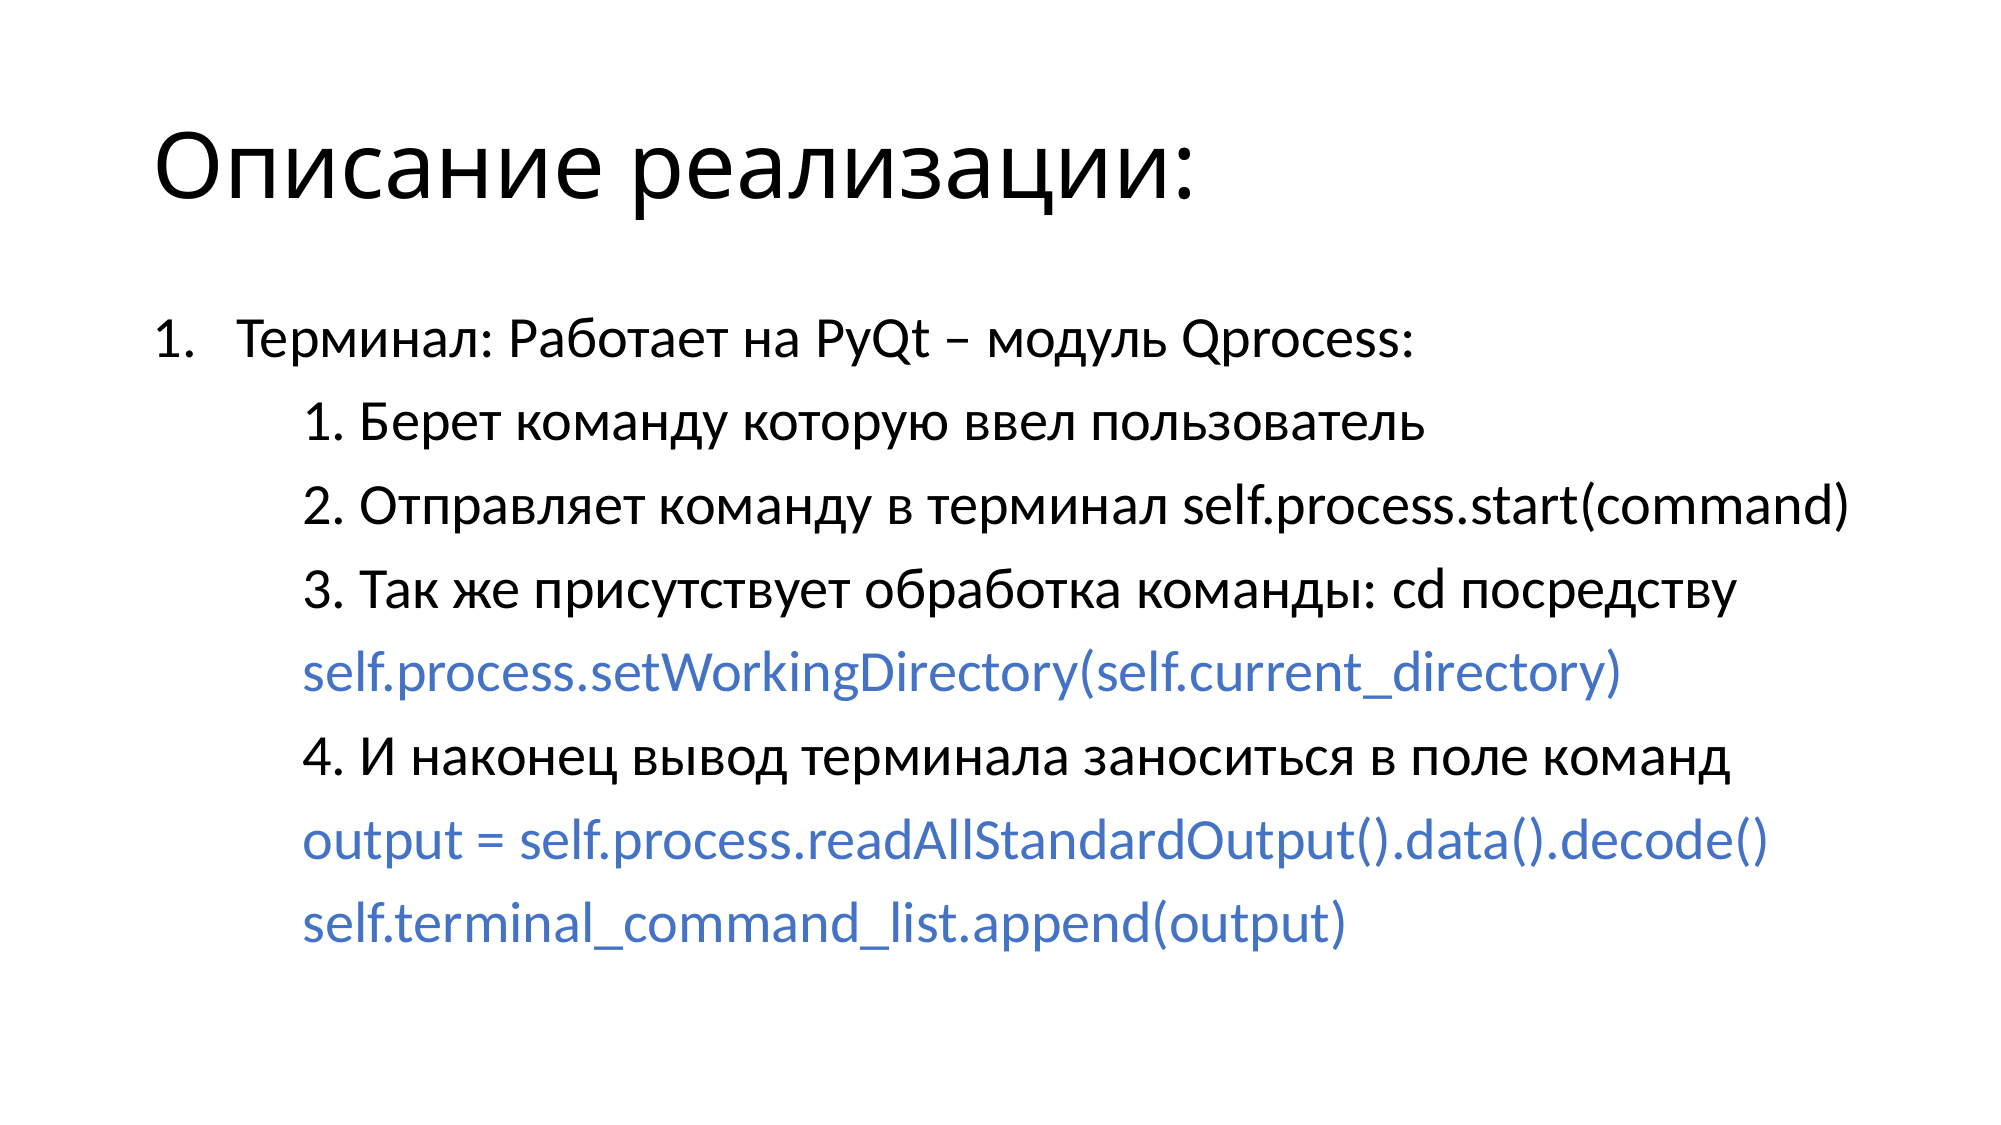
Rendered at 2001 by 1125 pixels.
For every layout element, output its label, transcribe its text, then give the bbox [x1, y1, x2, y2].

title Описание реализации: [137, 59, 1863, 278]
list Терминал: Работает на PyQt – модуль Qprocess: 1. Берет команду которую ввел пользователь 2. Отправляет команду в терминал self.process.start(command) 3. Так же присутствует обработка команды: cd посредству self.process.setWorkingDirectory(self.current_directory) 4. И наконец вывод терминала заноситься в поле команд output = self.process.readAllStandardOutput().data().decode() self.terminal_command_list.append(output) [137, 299, 1932, 1014]
